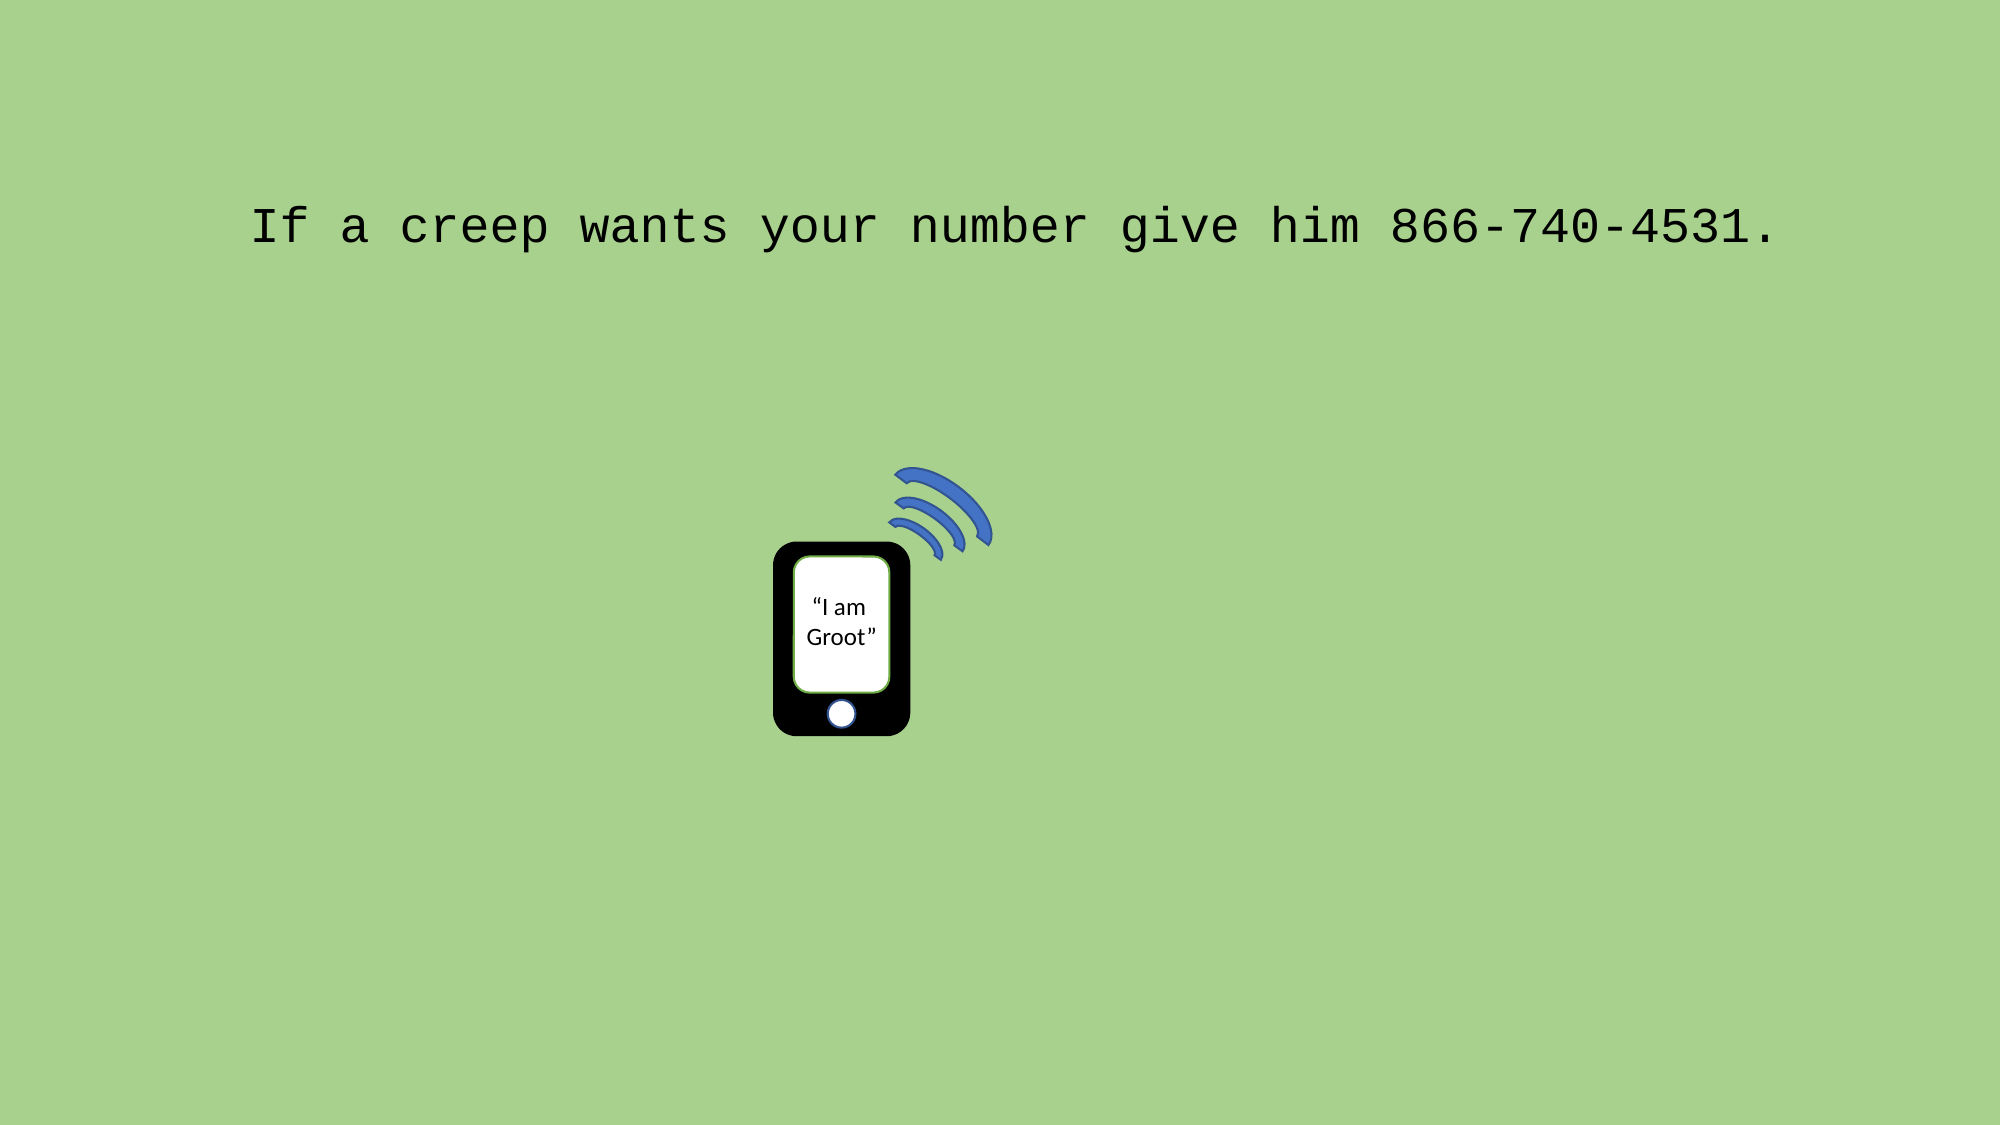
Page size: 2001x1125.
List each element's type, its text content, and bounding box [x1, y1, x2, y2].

text_box [893, 467, 993, 547]
text_box If a creep wants your number give him 866-740-4531. [214, 185, 1815, 260]
text_box [826, 698, 857, 729]
text_box [773, 658, 911, 737]
text_box [792, 555, 891, 583]
text_box [792, 658, 891, 694]
text_box [773, 541, 911, 583]
text_box [893, 496, 966, 553]
text_box [887, 517, 944, 562]
text_box “I am Groot” [750, 583, 934, 658]
